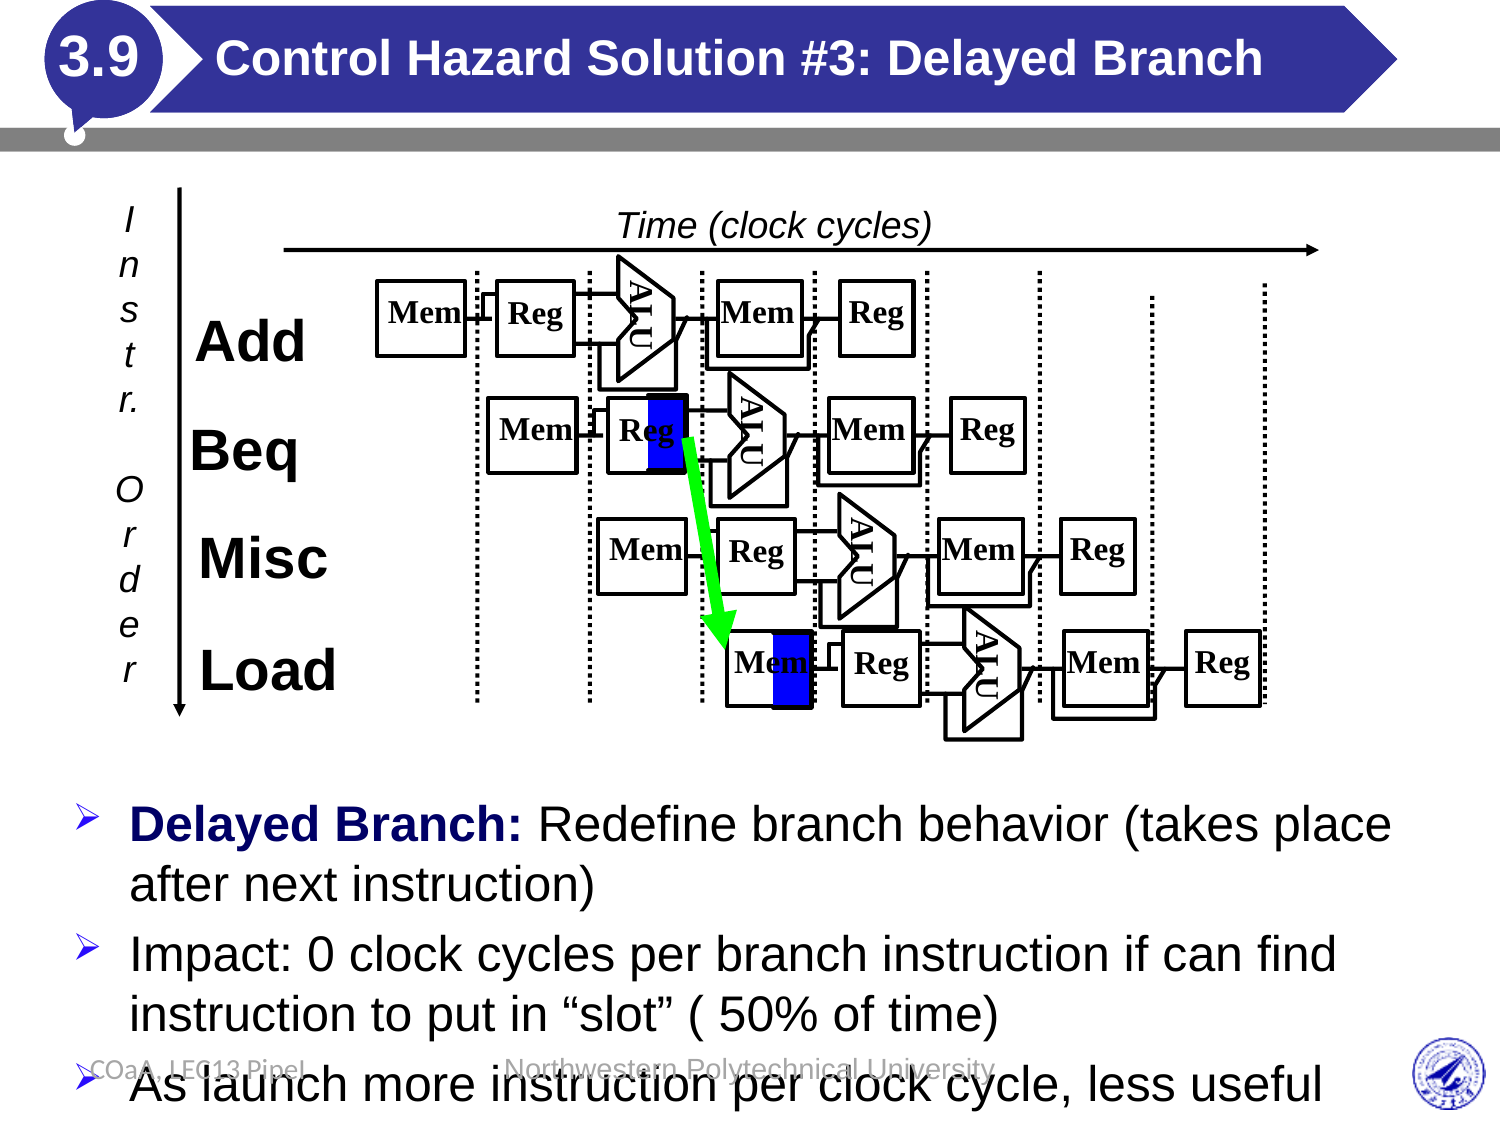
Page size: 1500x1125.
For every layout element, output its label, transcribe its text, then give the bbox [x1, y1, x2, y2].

slide_number COaA, LEC13 PipeI [75, 1042, 425, 1103]
text_box 3.9 [43, 11, 194, 96]
list Delayed Branch: Redefine branch behavior (takes place after next instruction) Impact: 0 clock cycles per branch instruction if can find instruction to put in “slot” (­ 50% of time) As launch more instruction per clock cycle, less useful [62, 787, 1425, 1125]
title Control Hazard Solution #3: Delayed Branch [200, 18, 1471, 125]
slide_number [1074, 1042, 1425, 1103]
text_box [99, 187, 1320, 741]
picture [1425, 1037, 1486, 1110]
footer Northwestern Polytechnical University [474, 1042, 1025, 1103]
